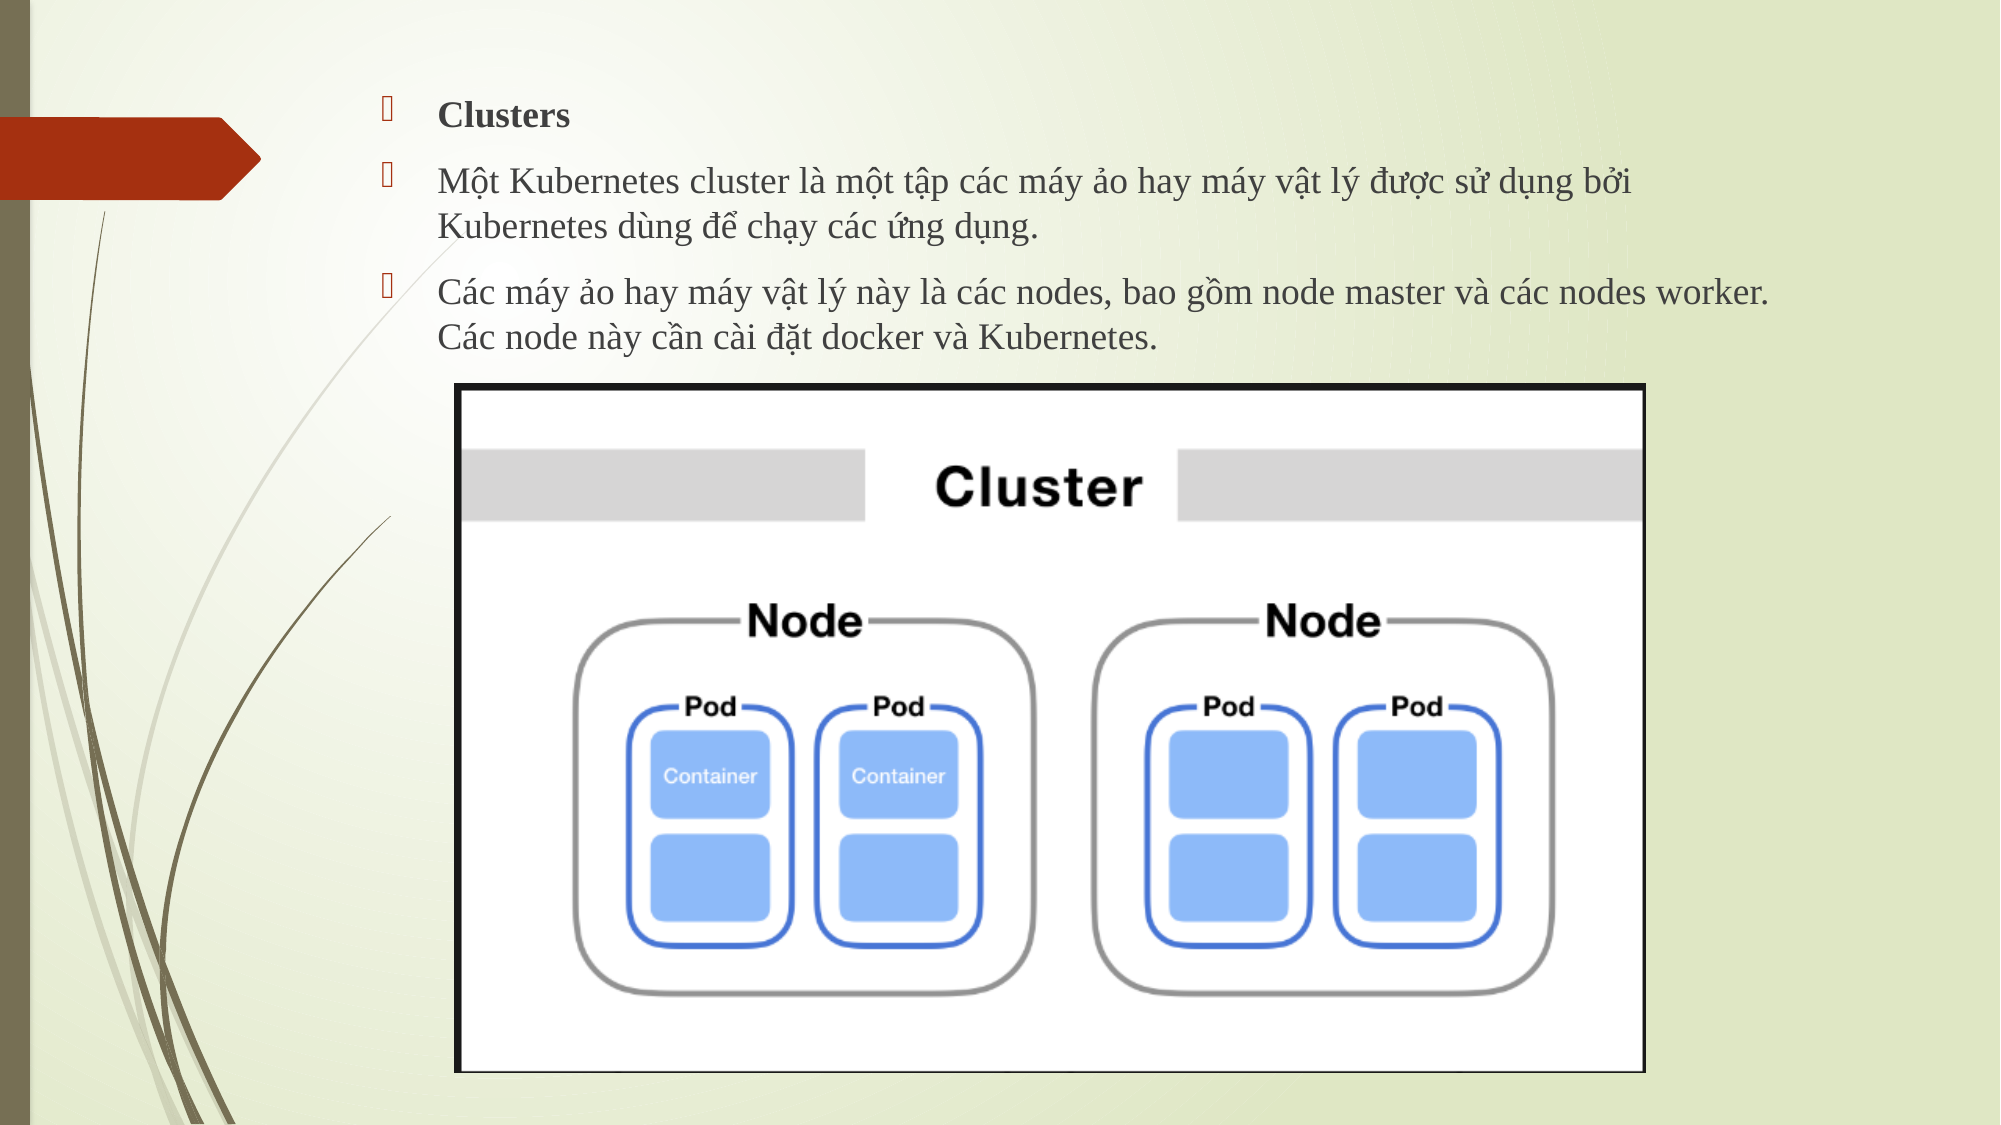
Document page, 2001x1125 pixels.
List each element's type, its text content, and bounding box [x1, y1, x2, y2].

picture [454, 383, 1646, 1073]
list Clusters Một Kubernetes cluster là một tập các máy ảo hay máy vật lý được sử dụng bởi Kubernetes dùng để chạy các ứng dụng. Các máy ảo hay máy vật lý này là các nodes, bao gồm node master và các nodes worker. Các node này cần cài đặt docker và Kubernetes. [366, 82, 1829, 966]
